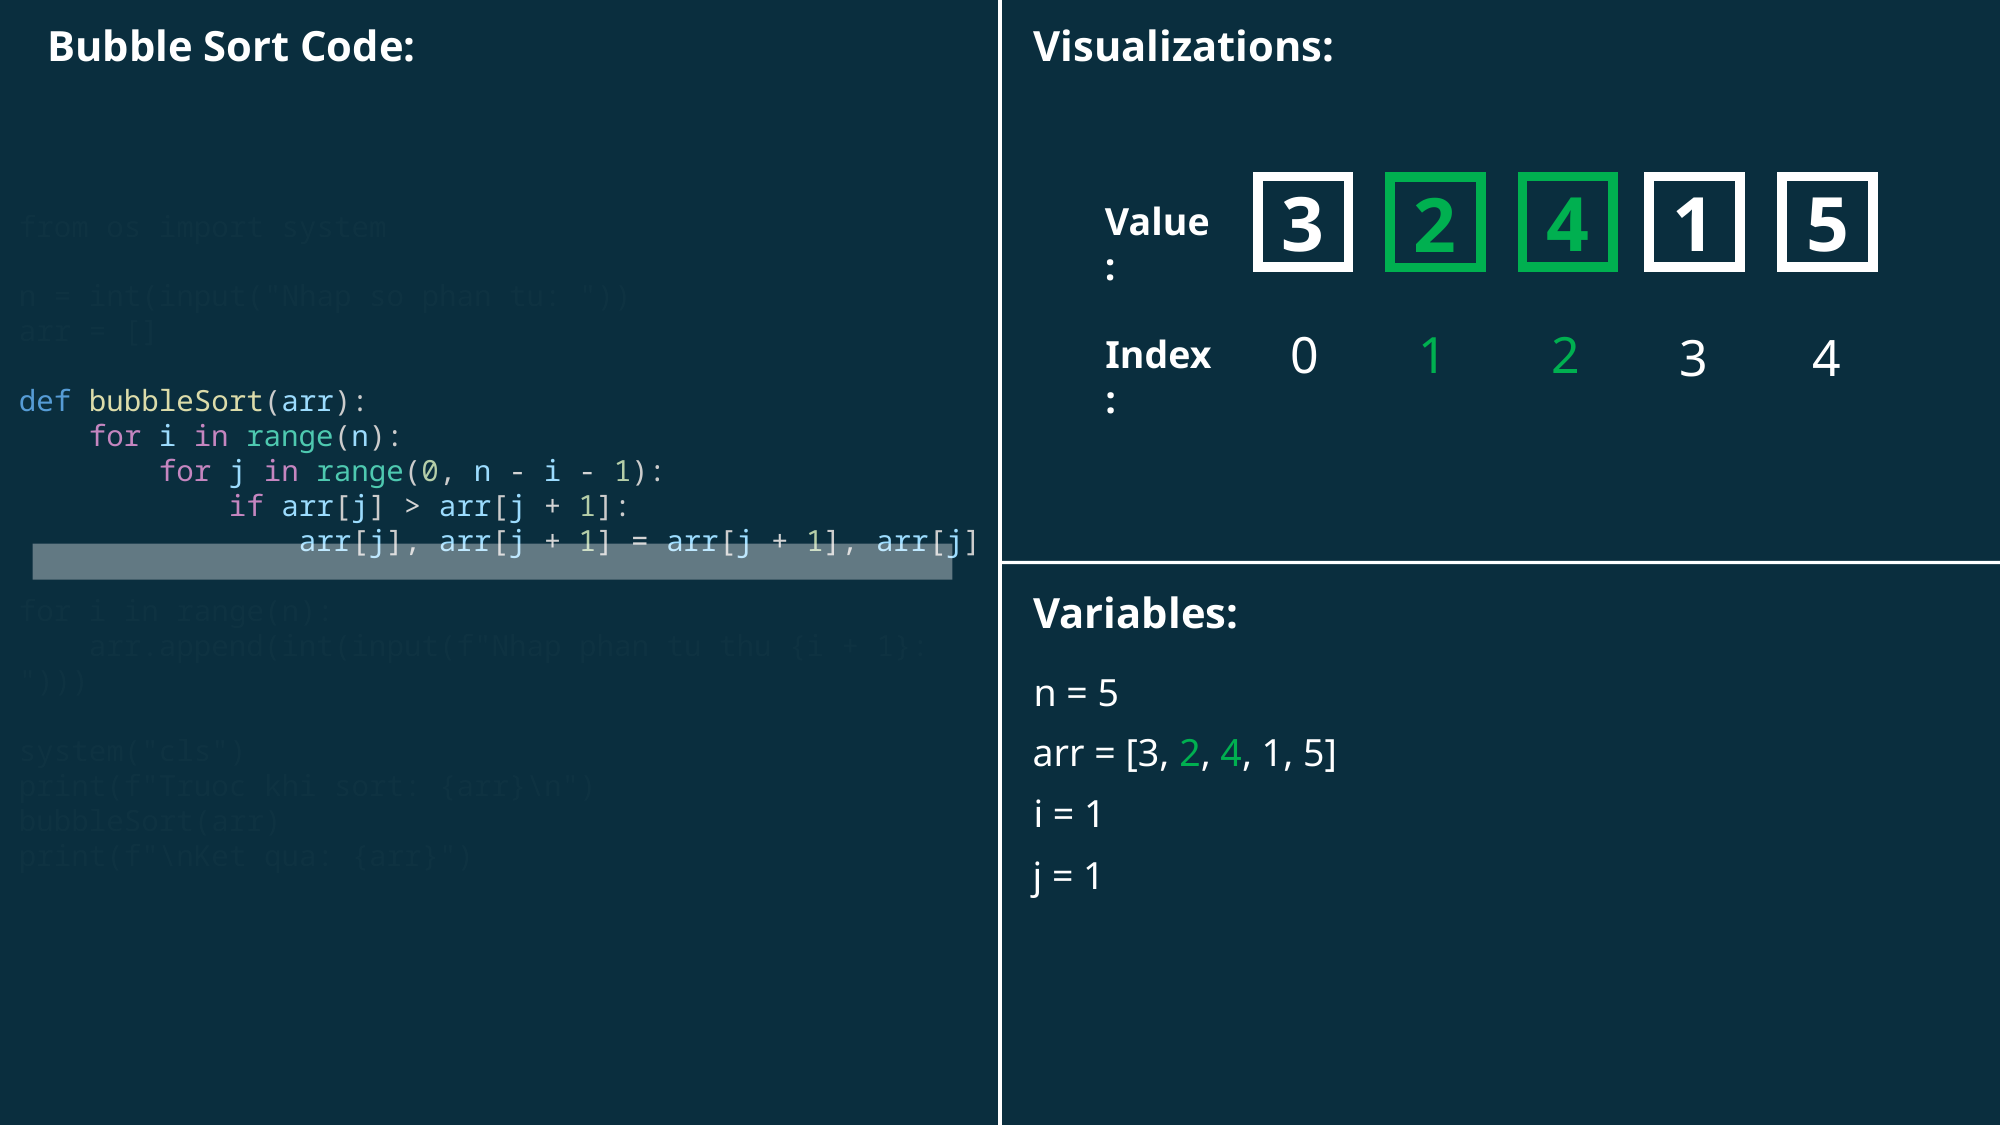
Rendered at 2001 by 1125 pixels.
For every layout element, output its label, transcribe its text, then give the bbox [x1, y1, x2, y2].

text_box arr = [3, 2, 4, 1, 5] [1017, 721, 1370, 782]
text_box i = 1 [1018, 783, 1371, 843]
text_box Value: [1090, 190, 1235, 296]
text_box 1 [1403, 316, 1464, 391]
text_box 0 [1275, 316, 1336, 391]
text_box Variables: [1018, 579, 1500, 644]
text_box 4 [1521, 175, 1615, 269]
text_box 2 [1388, 175, 1482, 269]
text_box 5 [1781, 175, 1875, 269]
text_box [31, 542, 954, 581]
text_box Visualizations: [1018, 11, 1500, 77]
text_box 1 [1647, 175, 1741, 269]
text_box Index: [1090, 323, 1235, 429]
text_box 2 [1536, 316, 1597, 391]
text_box 3 [1256, 175, 1350, 269]
text_box 3 [1664, 318, 1725, 394]
text_box Bubble Sort Code: [32, 11, 514, 77]
text_box n = 5 [1018, 661, 1371, 721]
text_box from os import system n = int(input("Nhap so phan tu: ")) arr = [] def bubbleSort(arr): for i in range(n): for j in range(0, n - i - 1): if arr[j] > arr[j + 1]: arr[j], arr[j + 1] = arr[j + 1], arr[j] for i in range(n): arr.append(int(input(f"Nhap phan tu thu {i + 1}: "))) system("cls") print(f"Truoc khi sort: {arr}\n") bubbleSort(arr) print(f"\nKet qua: {arr}") [0, 0, 998, 1125]
text_box j = 1 [1017, 844, 1370, 905]
text_box 4 [1797, 318, 1858, 394]
